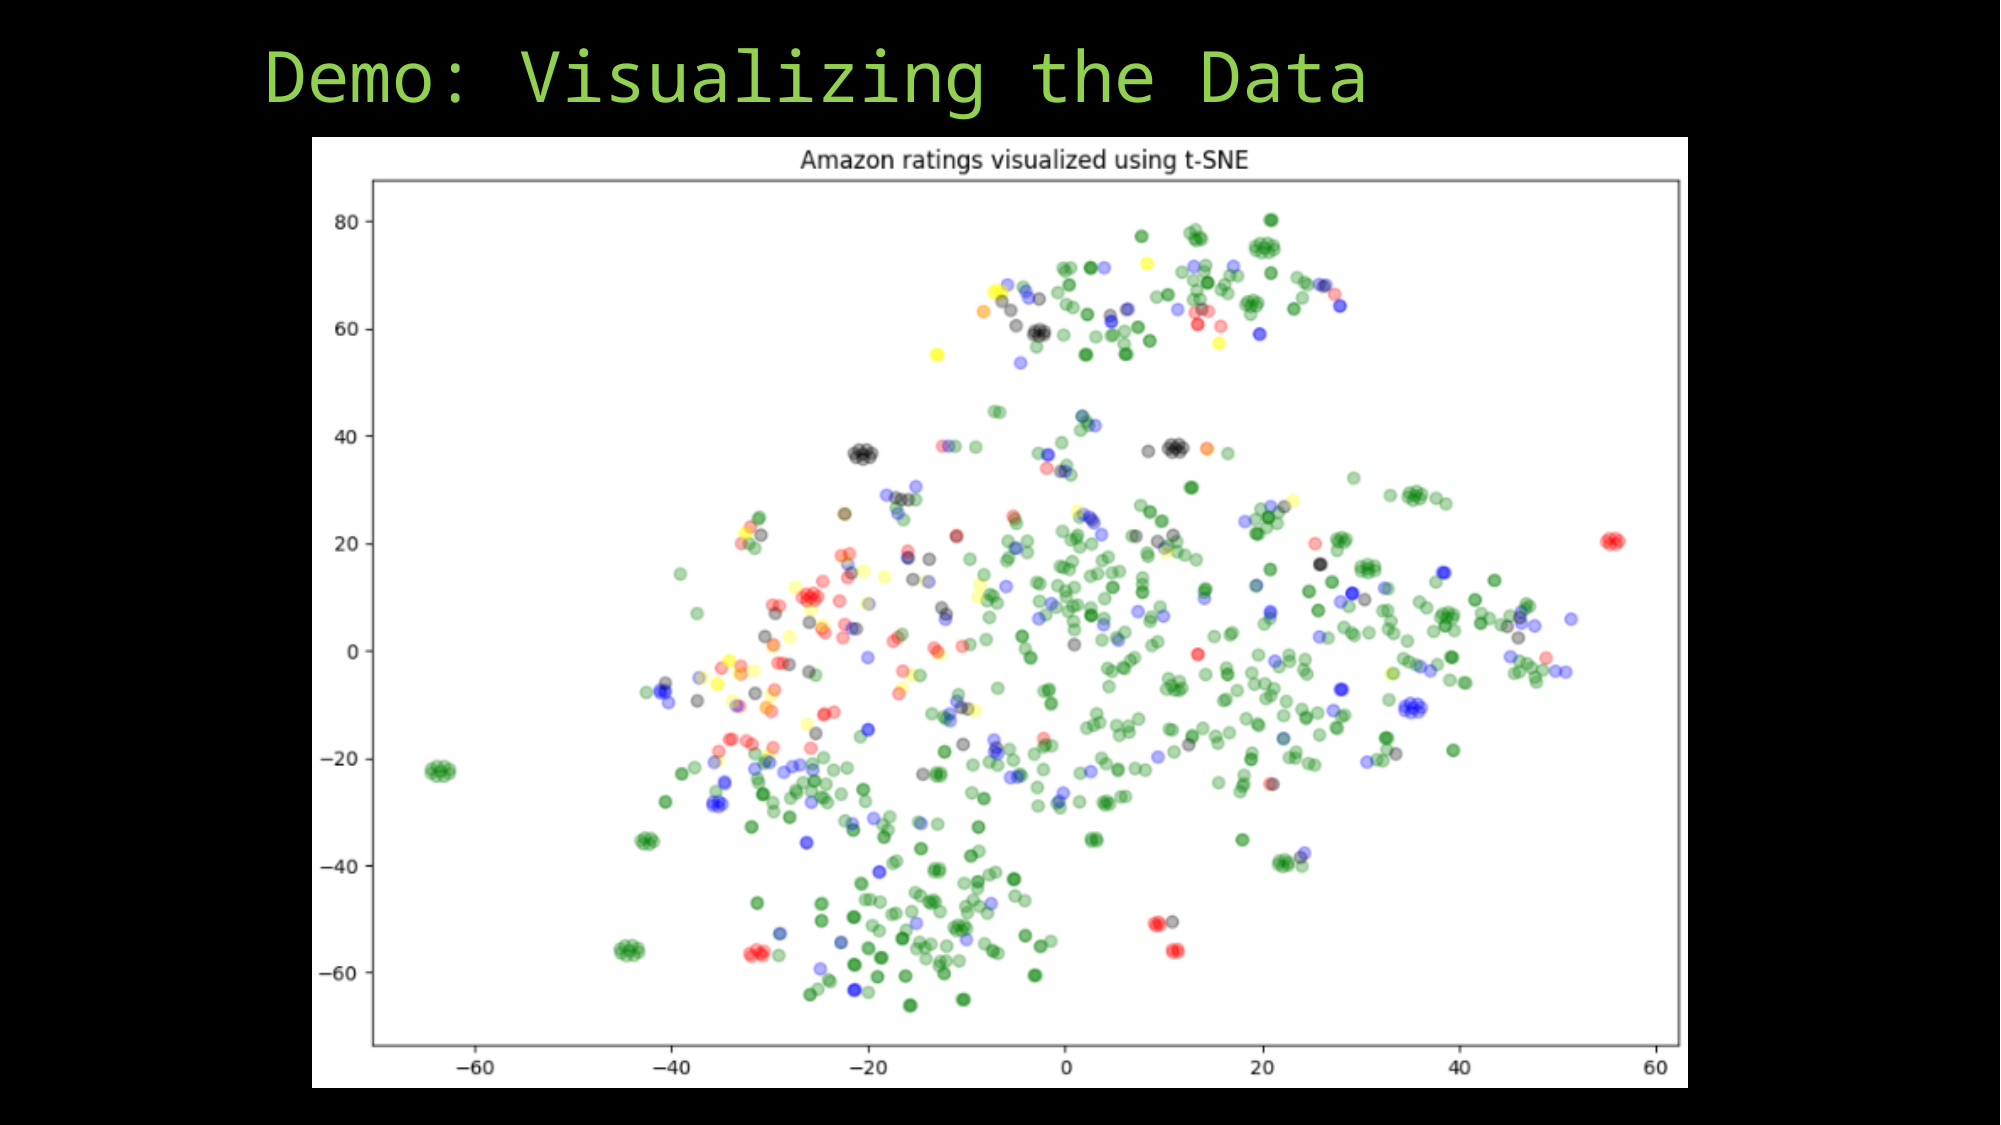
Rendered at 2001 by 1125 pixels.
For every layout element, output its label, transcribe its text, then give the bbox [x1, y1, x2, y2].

picture [312, 137, 1688, 1088]
title Demo: Visualizing the Data [249, 12, 1750, 125]
